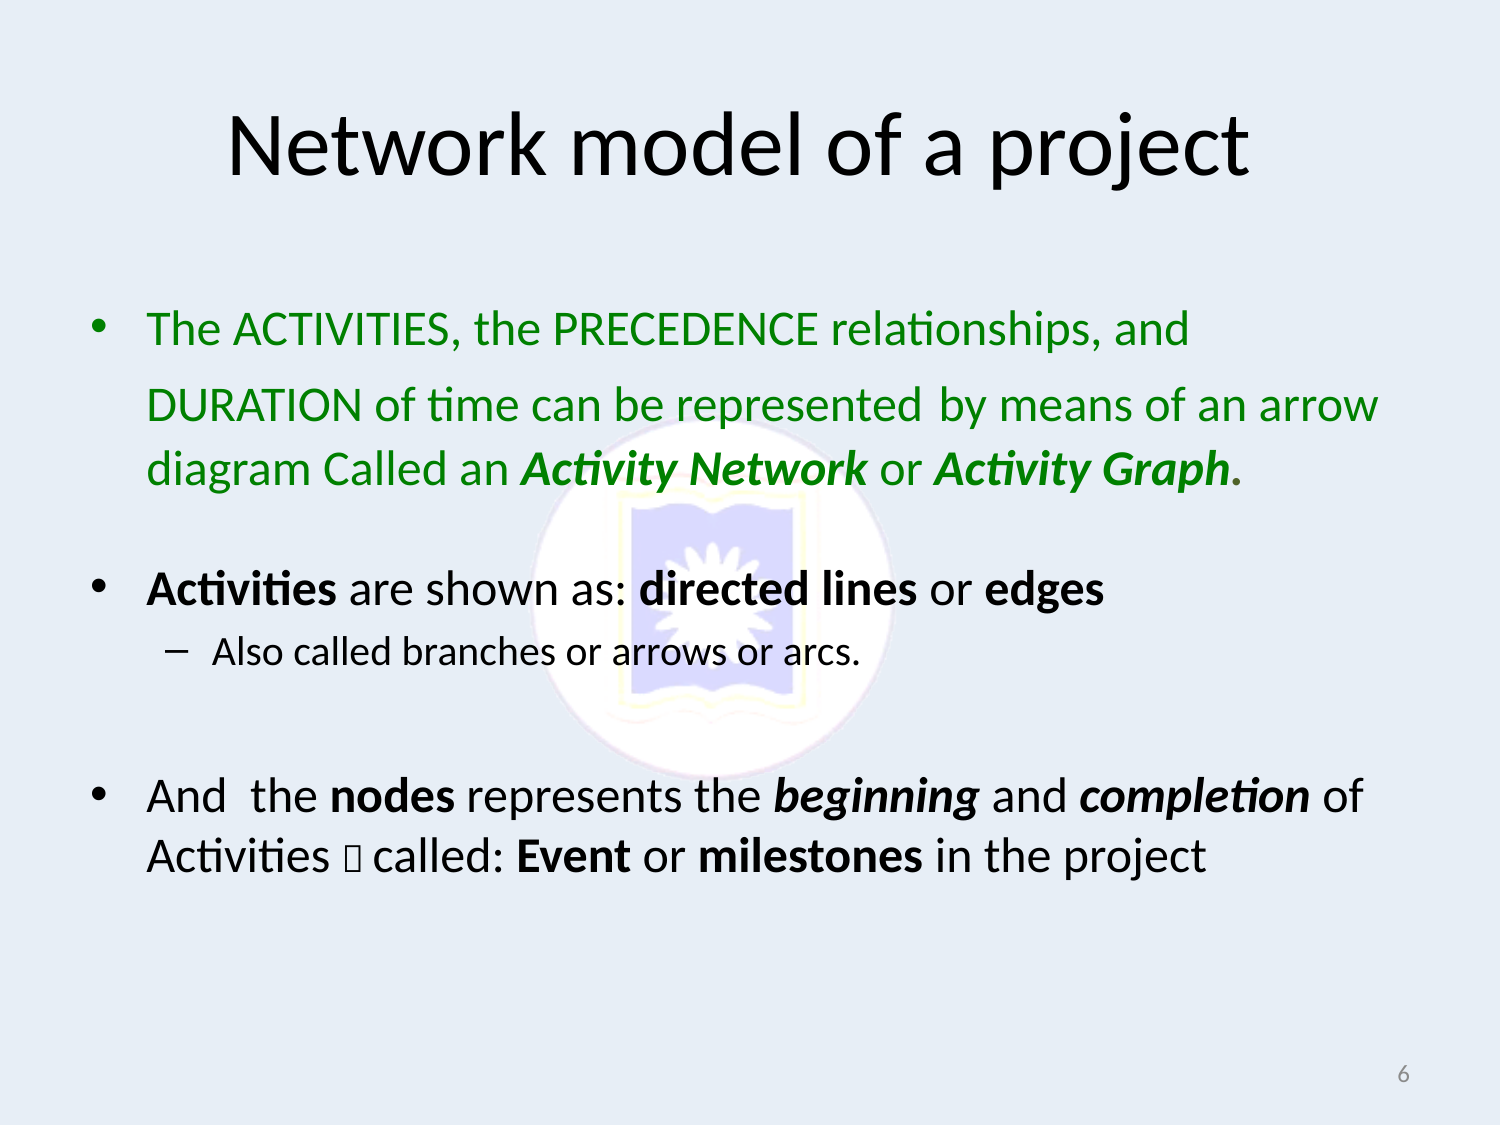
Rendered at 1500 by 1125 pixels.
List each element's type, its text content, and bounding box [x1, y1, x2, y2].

list The ACTIVITIES, the PRECEDENCE relationships, and DURATION of time can be represented by means of an arrow diagram Called an Activity Network or Activity Graph. Activities are shown as: directed lines or edges Also called branches or arrows or arcs. And the nodes represents the beginning and completion of Activities  called: Event or milestones in the project [75, 287, 1425, 1005]
slide_number 6 [1074, 1042, 1425, 1103]
title Network model of a project [75, 45, 1425, 233]
